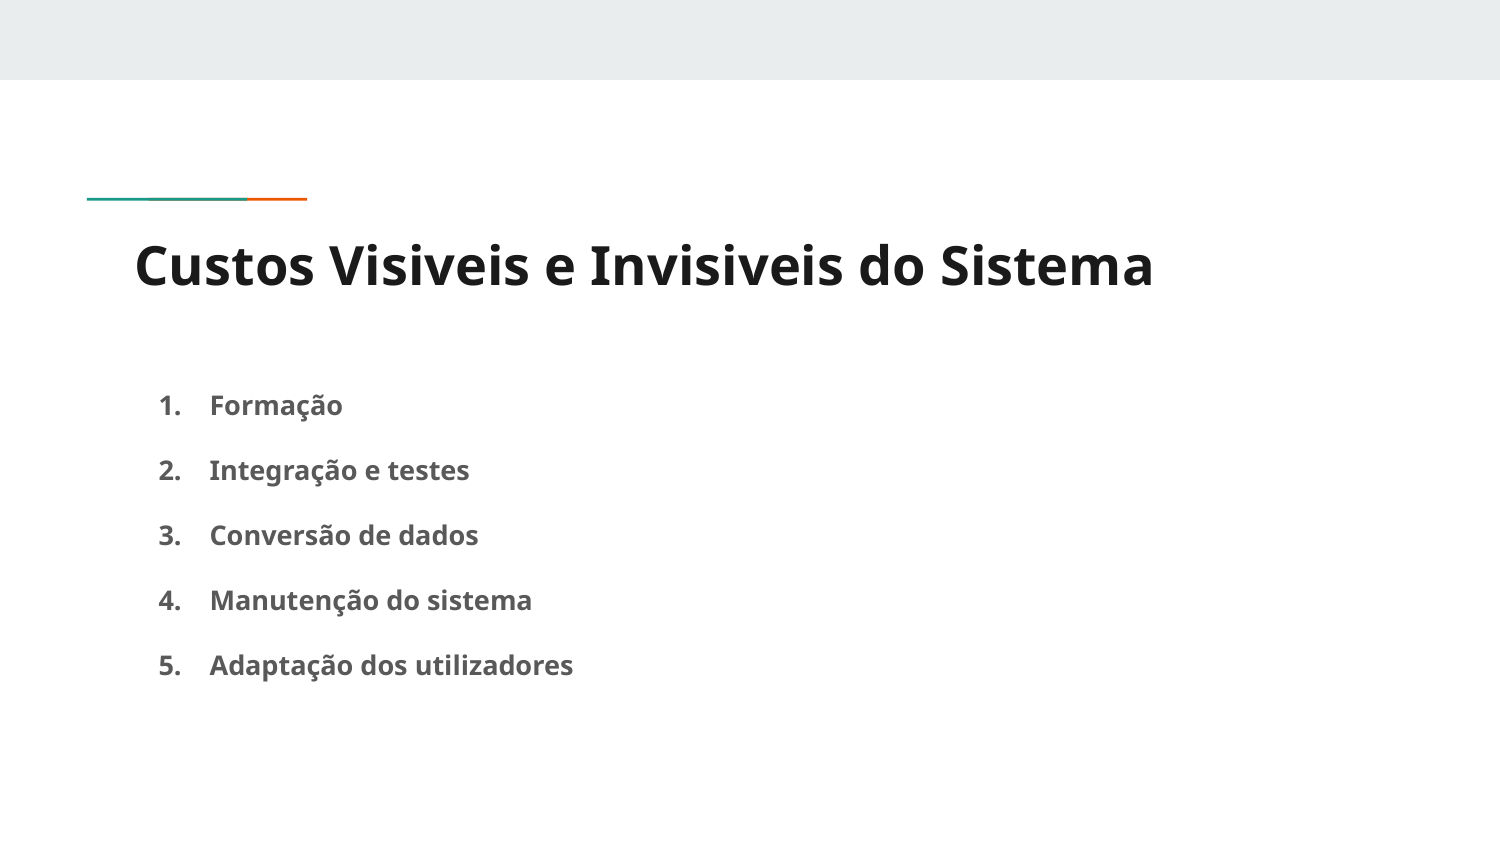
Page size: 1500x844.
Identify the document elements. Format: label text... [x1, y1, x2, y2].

list Formação Integração e testes Conversão de dados Manutenção do sistema Adaptação dos utilizadores [119, 341, 1381, 712]
title Custos Visiveis e Invisiveis do Sistema [119, 216, 1381, 305]
